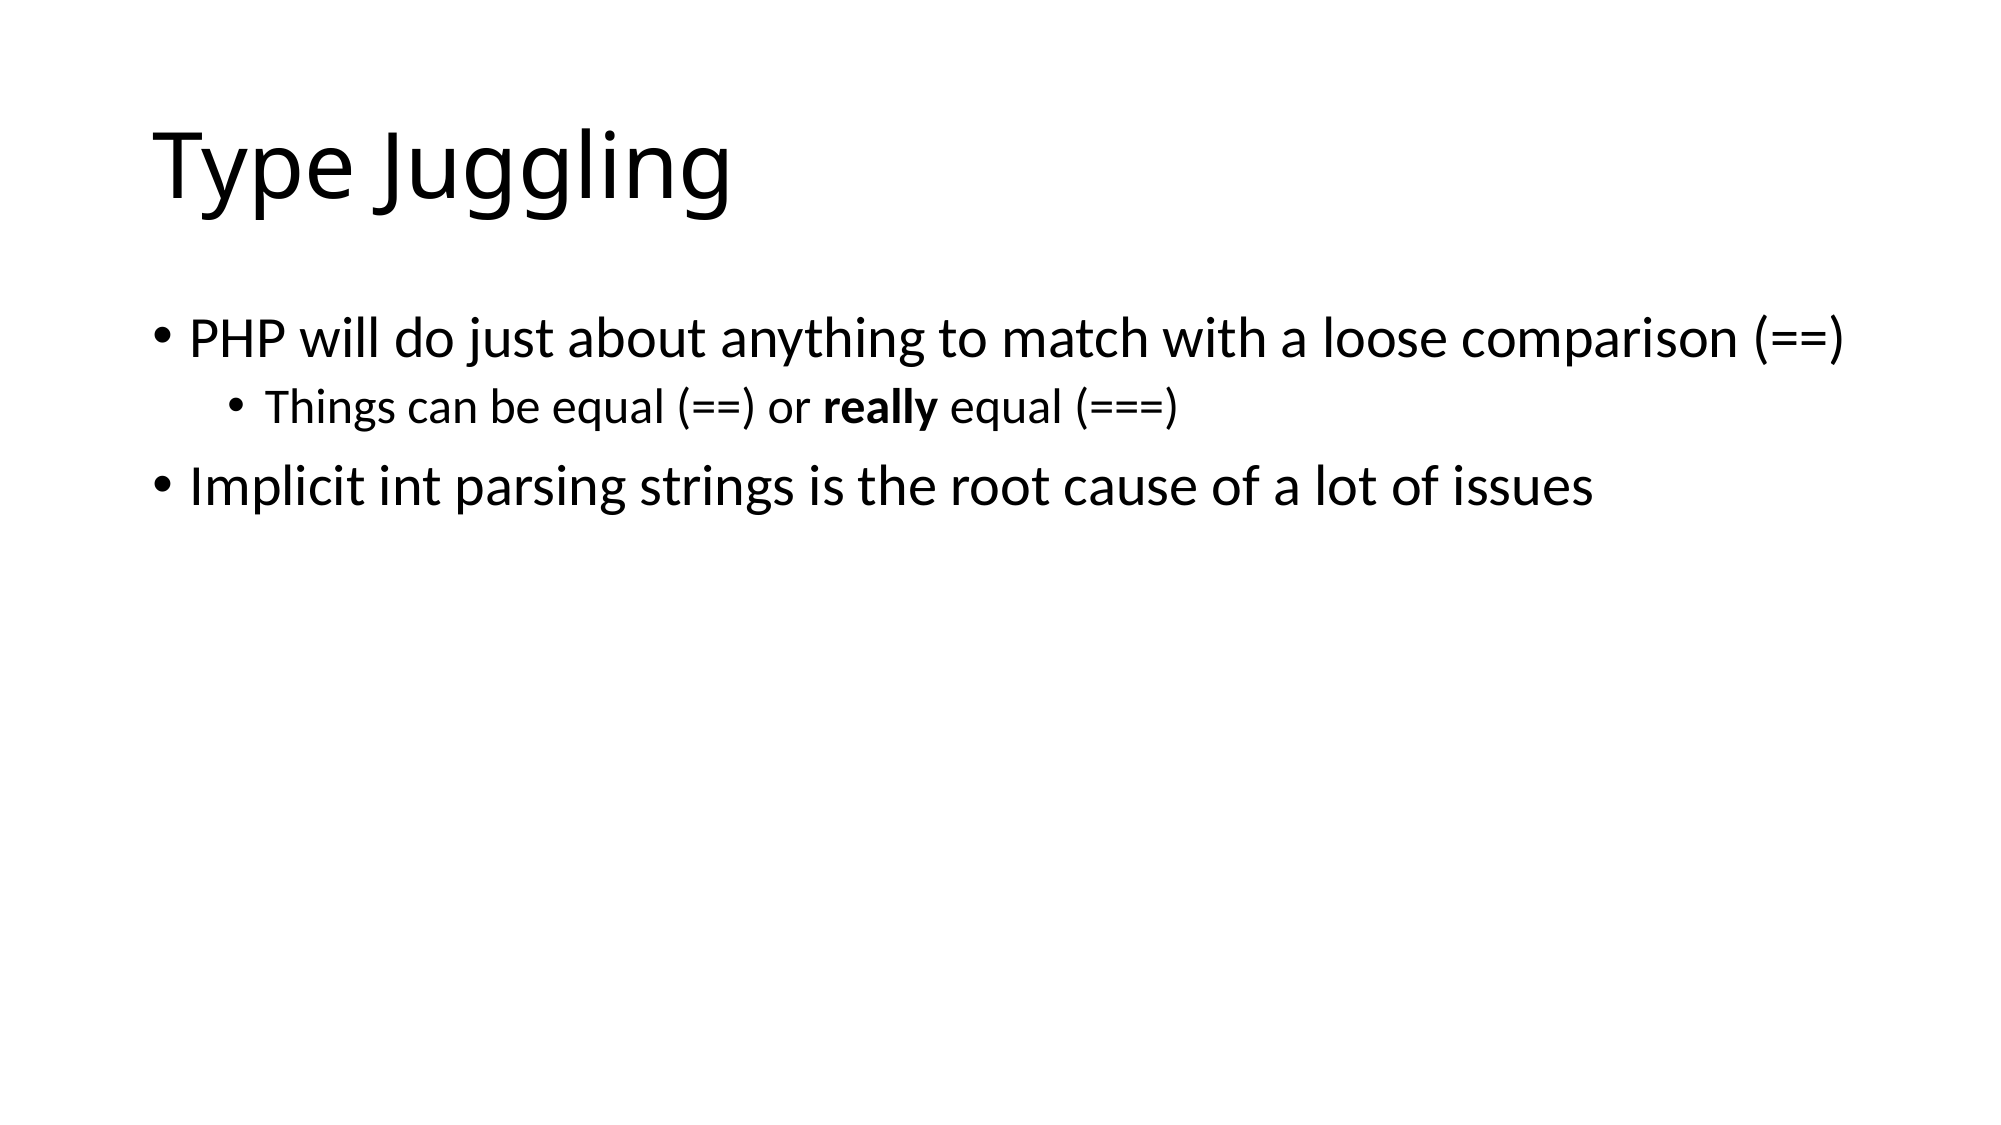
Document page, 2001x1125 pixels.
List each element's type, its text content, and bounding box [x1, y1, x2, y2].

title Type Juggling [137, 59, 1863, 278]
list PHP will do just about anything to match with a loose comparison (==) Things can be equal (==) or really equal (===) Implicit int parsing strings is the root cause of a lot of issues [137, 299, 1863, 1014]
